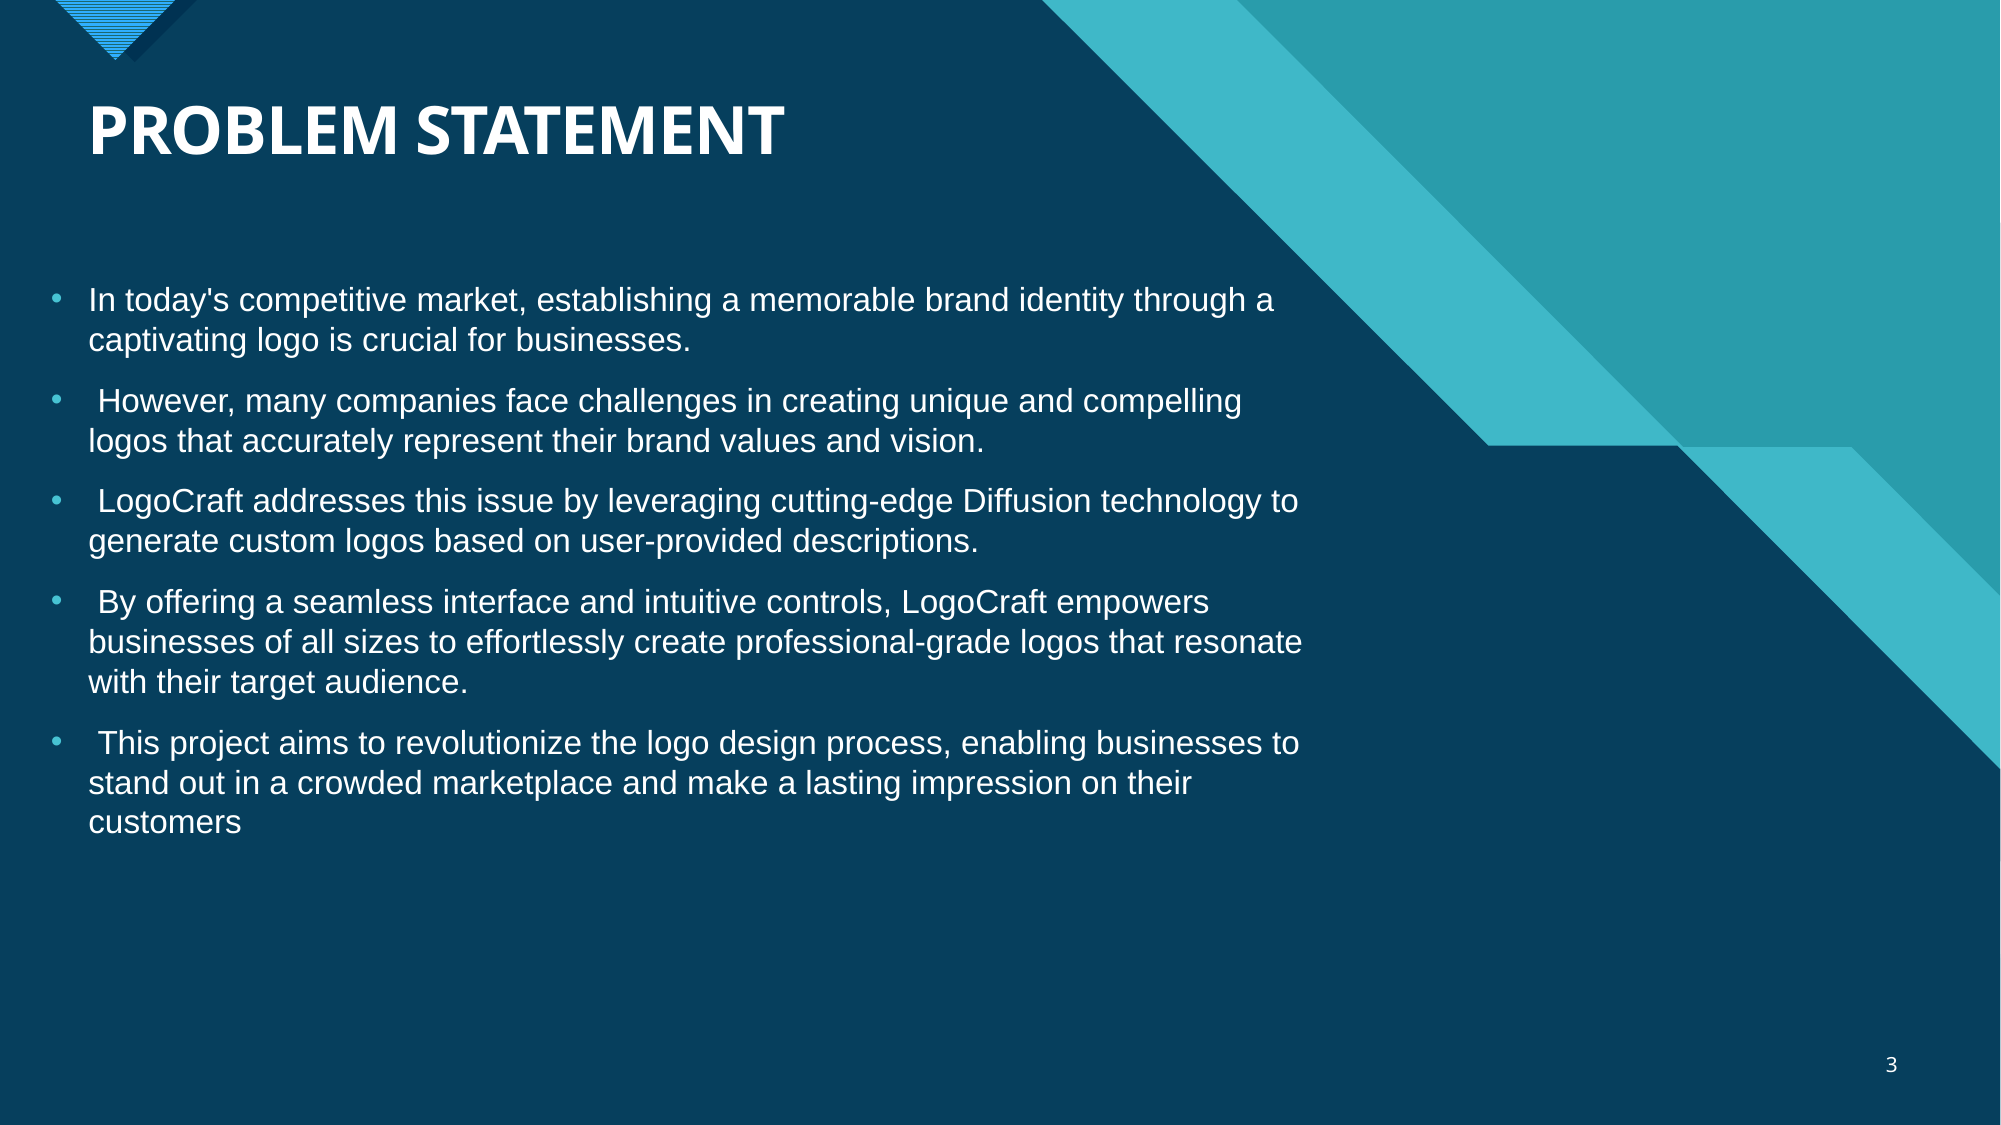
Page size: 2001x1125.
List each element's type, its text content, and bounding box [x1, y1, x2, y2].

title PROBLEM STATEMENT [72, 89, 1913, 177]
slide_number 3 [1845, 1035, 1913, 1096]
list In today's competitive market, establishing a memorable brand identity through a captivating logo is crucial for businesses. However, many companies face challenges in creating unique and compelling logos that accurately represent their brand values and vision. LogoCraft addresses this issue by leveraging cutting-edge Diffusion technology to generate custom logos based on user-provided descriptions. By offering a seamless interface and intuitive controls, LogoCraft empowers businesses of all sizes to effortlessly create professional-grade logos that resonate with their target audience. This project aims to revolutionize the logo design process, enabling businesses to stand out in a crowded marketplace and make a lasting impression on their customers [35, 270, 1342, 943]
